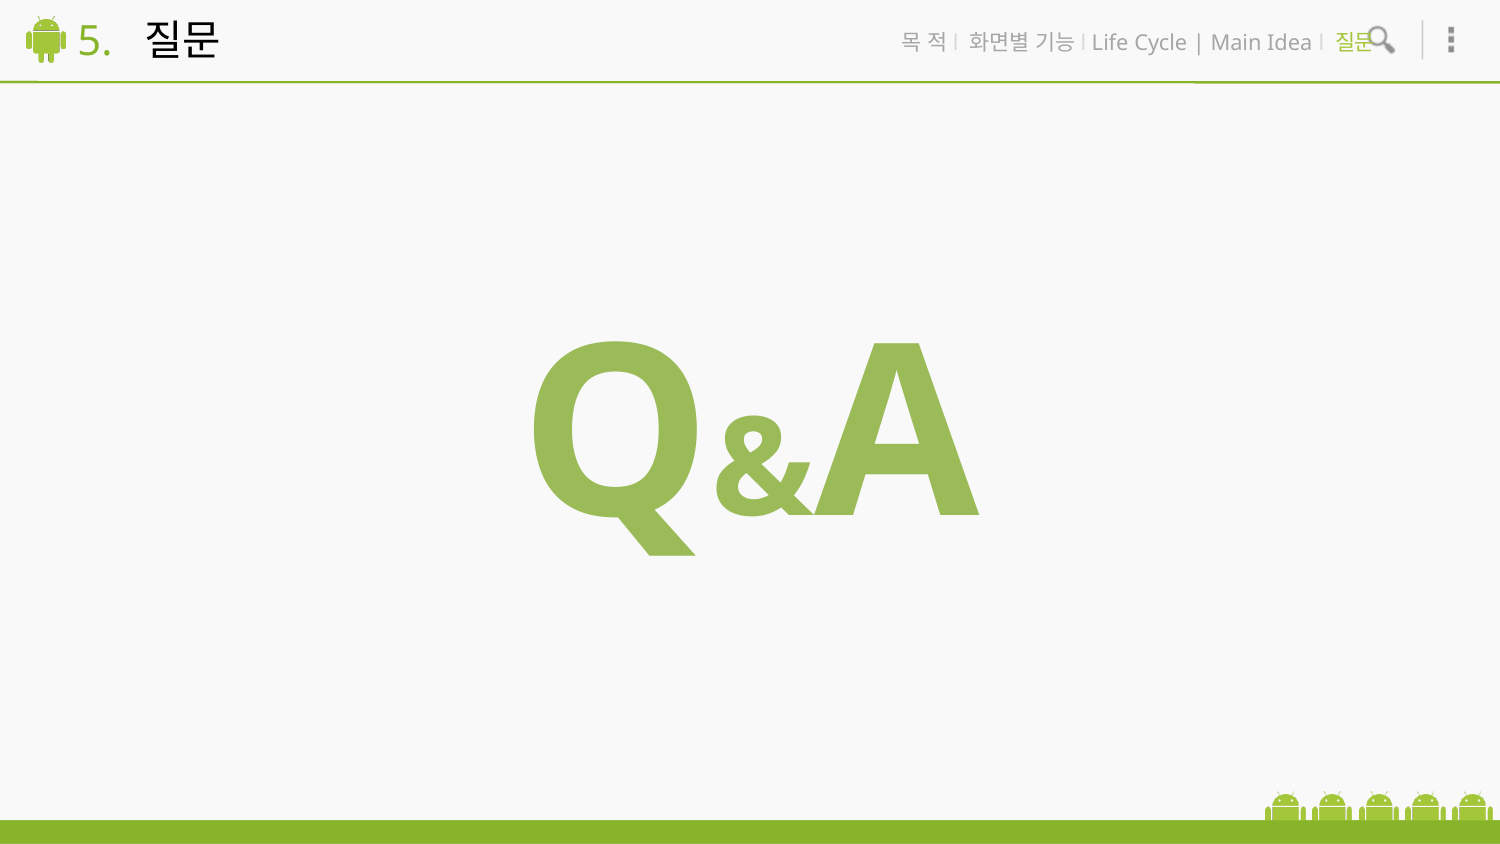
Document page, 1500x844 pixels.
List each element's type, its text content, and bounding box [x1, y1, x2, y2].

text_box 목 적l 화면별 기능l Life Cycle | Main Idea l 질문 [886, 20, 1348, 62]
picture [1353, 14, 1479, 72]
text_box [1493, 820, 1500, 844]
text_box [0, 820, 1263, 844]
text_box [1265, 791, 1493, 839]
text_box Q&A [389, 268, 1111, 571]
picture [25, 15, 66, 64]
text_box 5. 질문 [62, 6, 237, 72]
